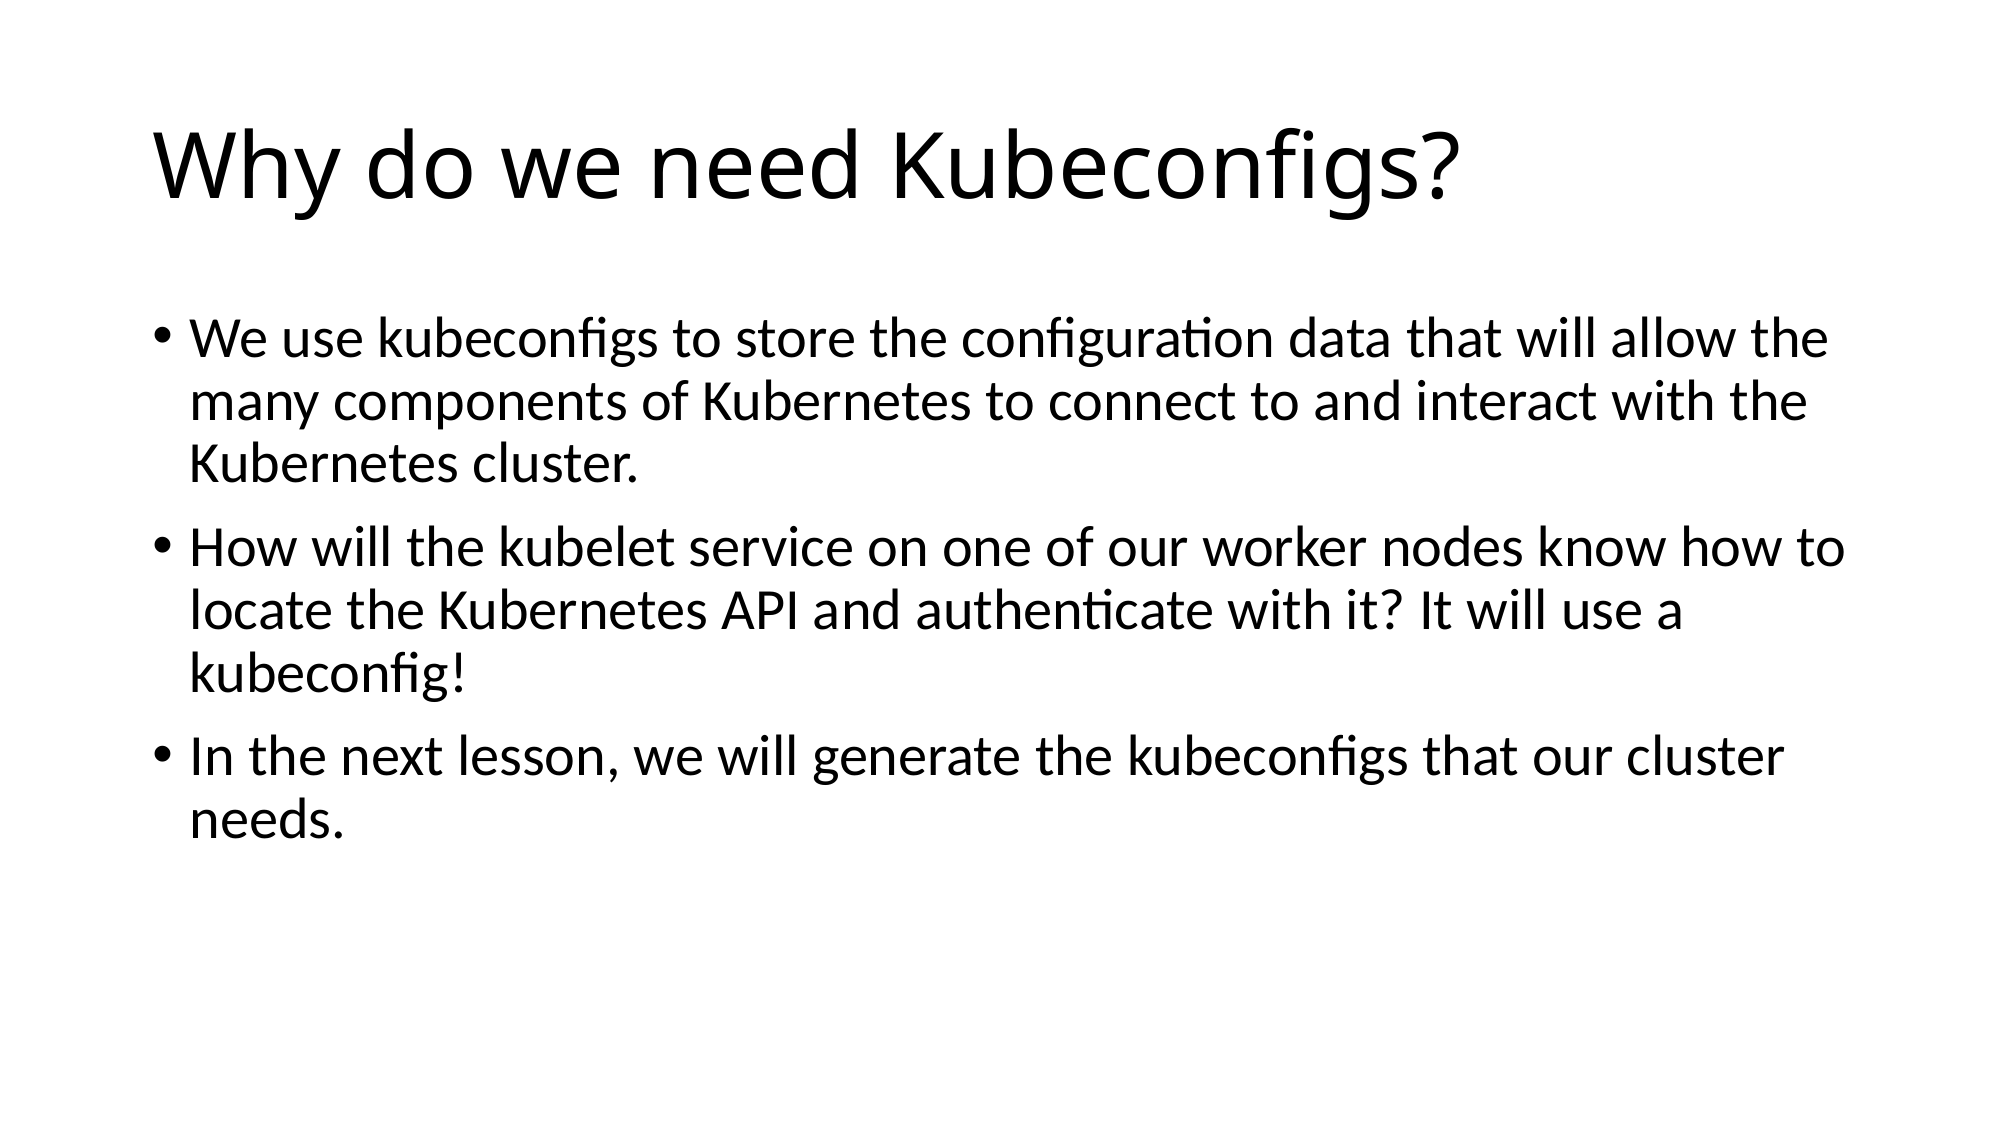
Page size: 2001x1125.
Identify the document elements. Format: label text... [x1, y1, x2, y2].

list We use kubeconfigs to store the configuration data that will allow the many components of Kubernetes to connect to and interact with the Kubernetes cluster. How will the kubelet service on one of our worker nodes know how to locate the Kubernetes API and authenticate with it? It will use a kubeconfig! In the next lesson, we will generate the kubeconfigs that our cluster needs. [137, 299, 1863, 1014]
title Why do we need Kubeconfigs? [137, 59, 1863, 278]
